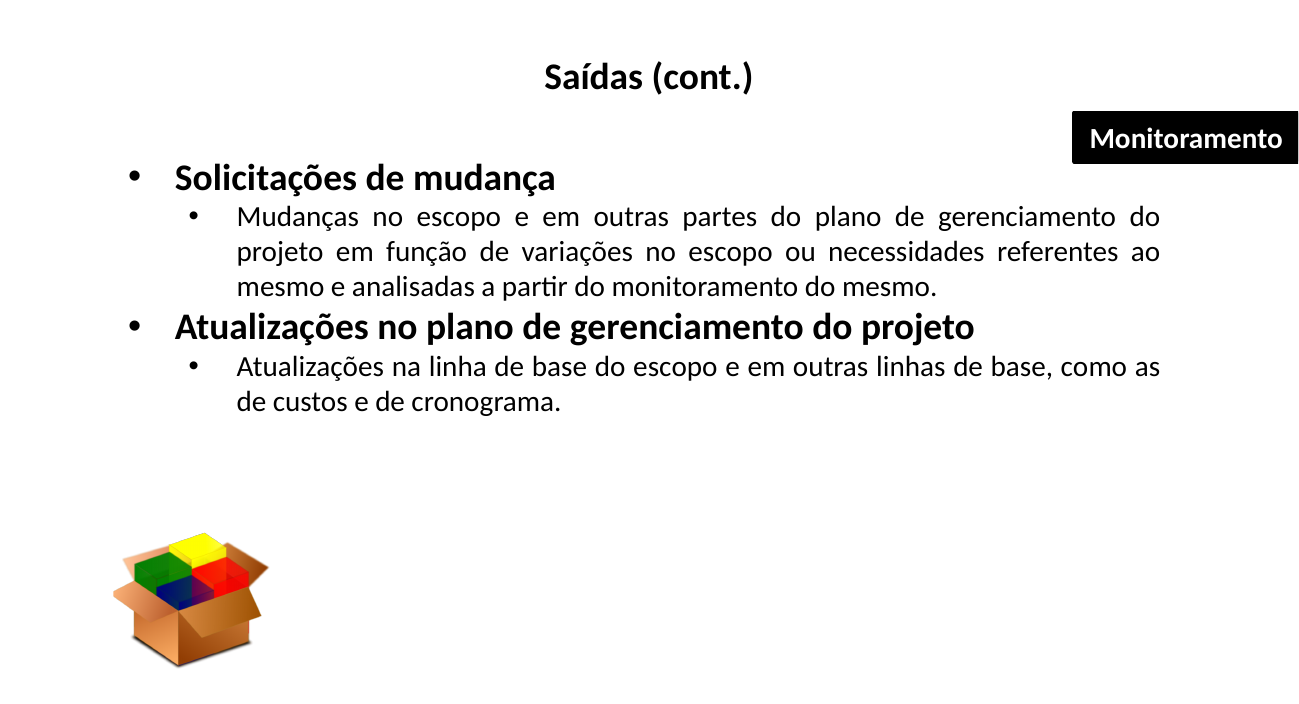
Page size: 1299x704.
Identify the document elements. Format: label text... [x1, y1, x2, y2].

text_box Solicitações de mudança Mudanças no escopo e em outras partes do plano de gerenciamento do projeto em função de variações no escopo ou necessidades referentes ao mesmo e analisadas a partir do monitoramento do mesmo. Atualizações no plano de gerenciamento do projeto Atualizações na linha de base do escopo e em outras linhas de base, como as de custos e de cronograma. [113, 145, 1177, 428]
picture [112, 520, 273, 672]
text_box Saídas (cont.) [0, 44, 1299, 106]
text_box Monitoramento [1074, 112, 1299, 162]
